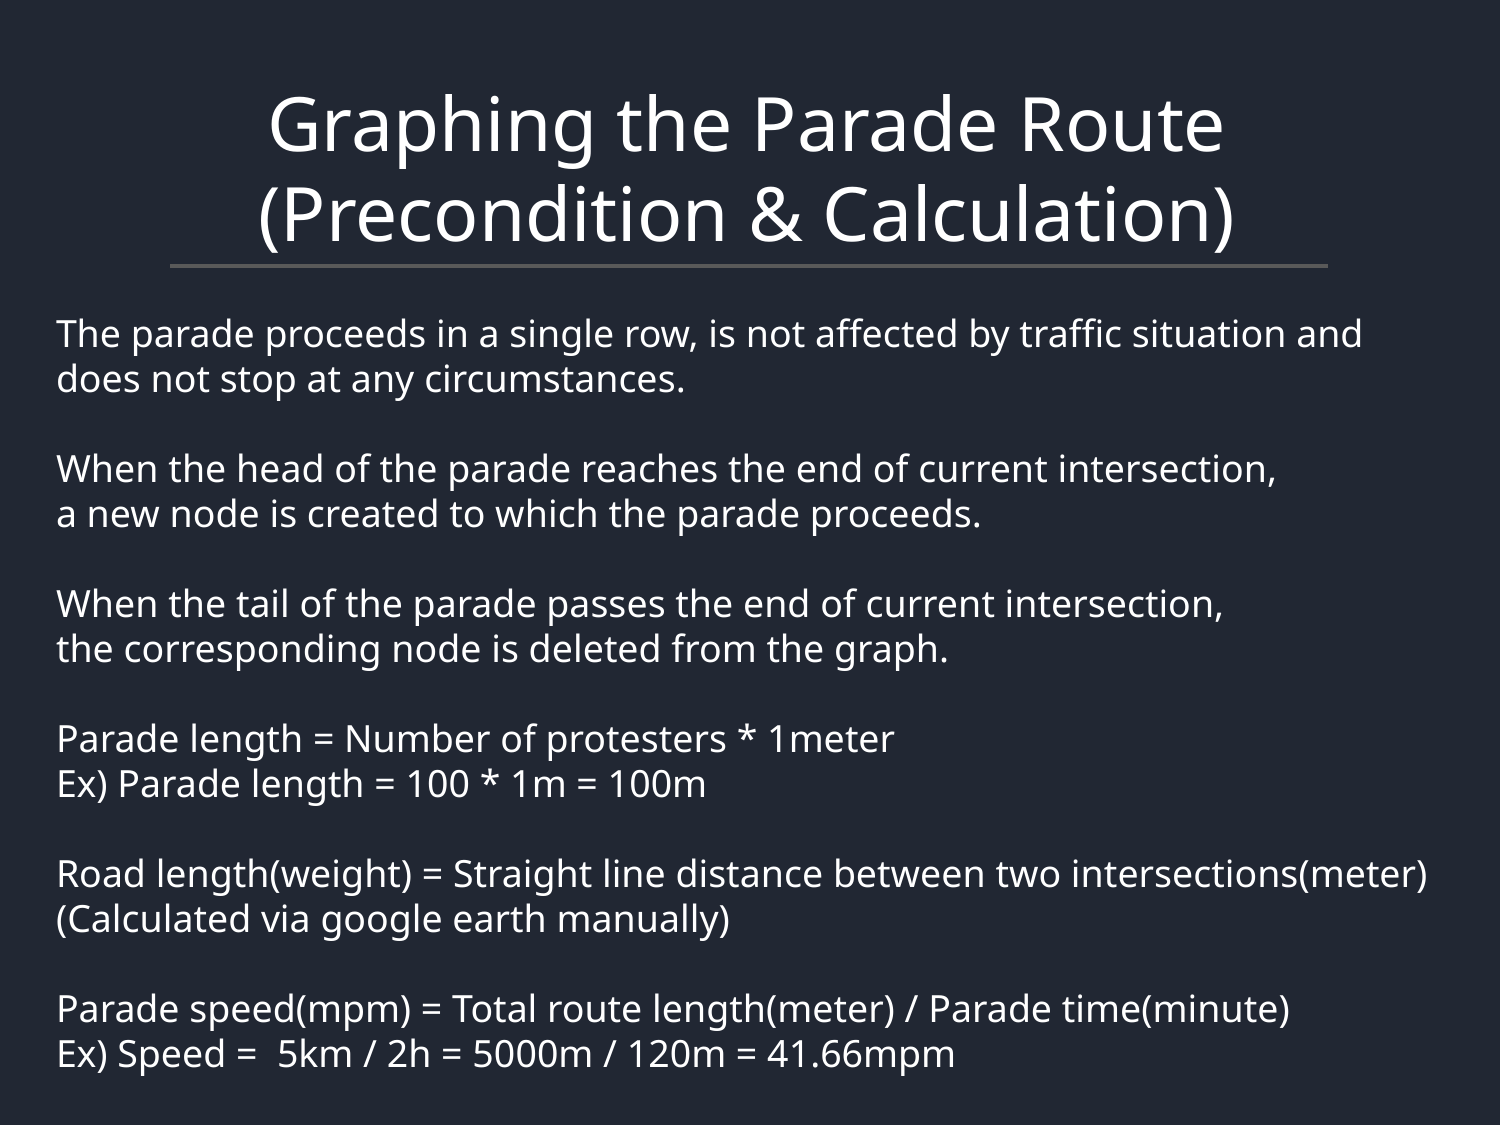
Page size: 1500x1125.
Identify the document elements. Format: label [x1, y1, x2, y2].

text_box [169, 68, 1329, 267]
picture [0, 0, 1500, 1125]
